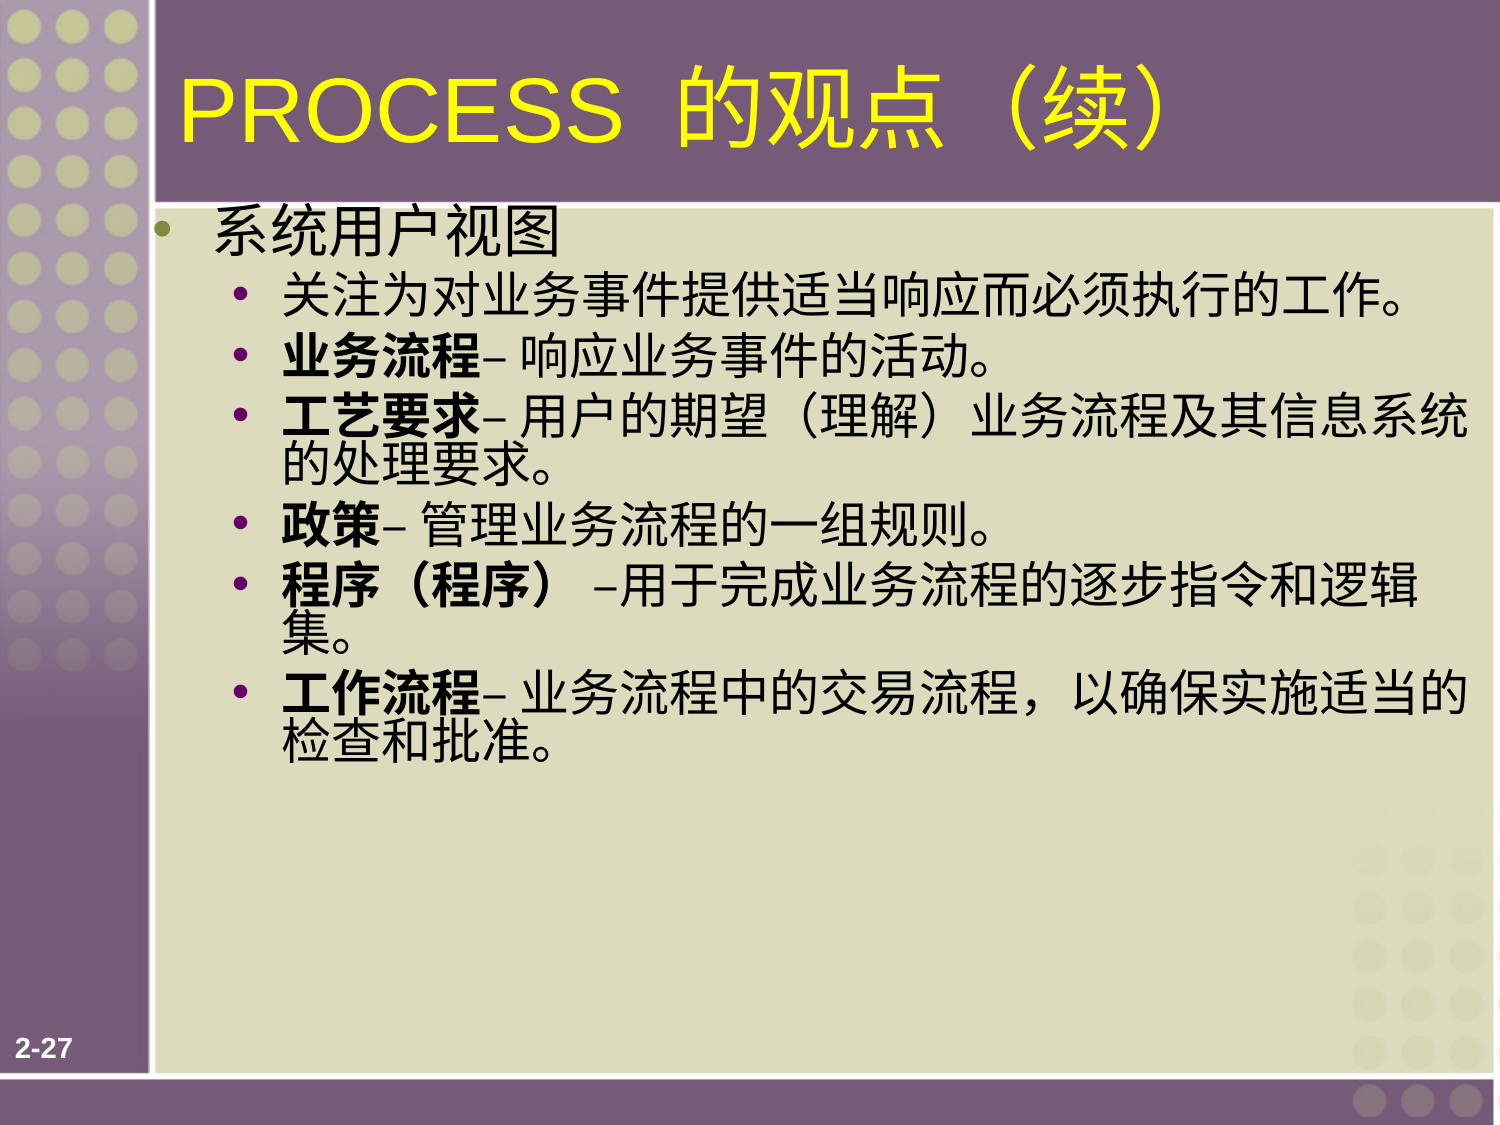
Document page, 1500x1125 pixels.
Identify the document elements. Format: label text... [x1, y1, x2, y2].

picture [0, 0, 1500, 1021]
text_box PROCESS 的观点（续） [162, 12, 1500, 200]
picture [0, 200, 1500, 1125]
text_box 系统用户视图 关注为对业务事件提供适当响应而必须执行的工作。 业务流程– 响应业务事件的活动。 工艺要求– 用户的期望（理解）业务流程及其信息系统的处理要求。 政策– 管理业务流程的一组规则。 程序（程序） –用于完成业务流程的逐步指令和逻辑集。 工作流程– 业务流程中的交易流程，以确保实施适当的检查和批准。 [137, 199, 1488, 1088]
text_box 2-<数字> [0, 1021, 150, 1101]
